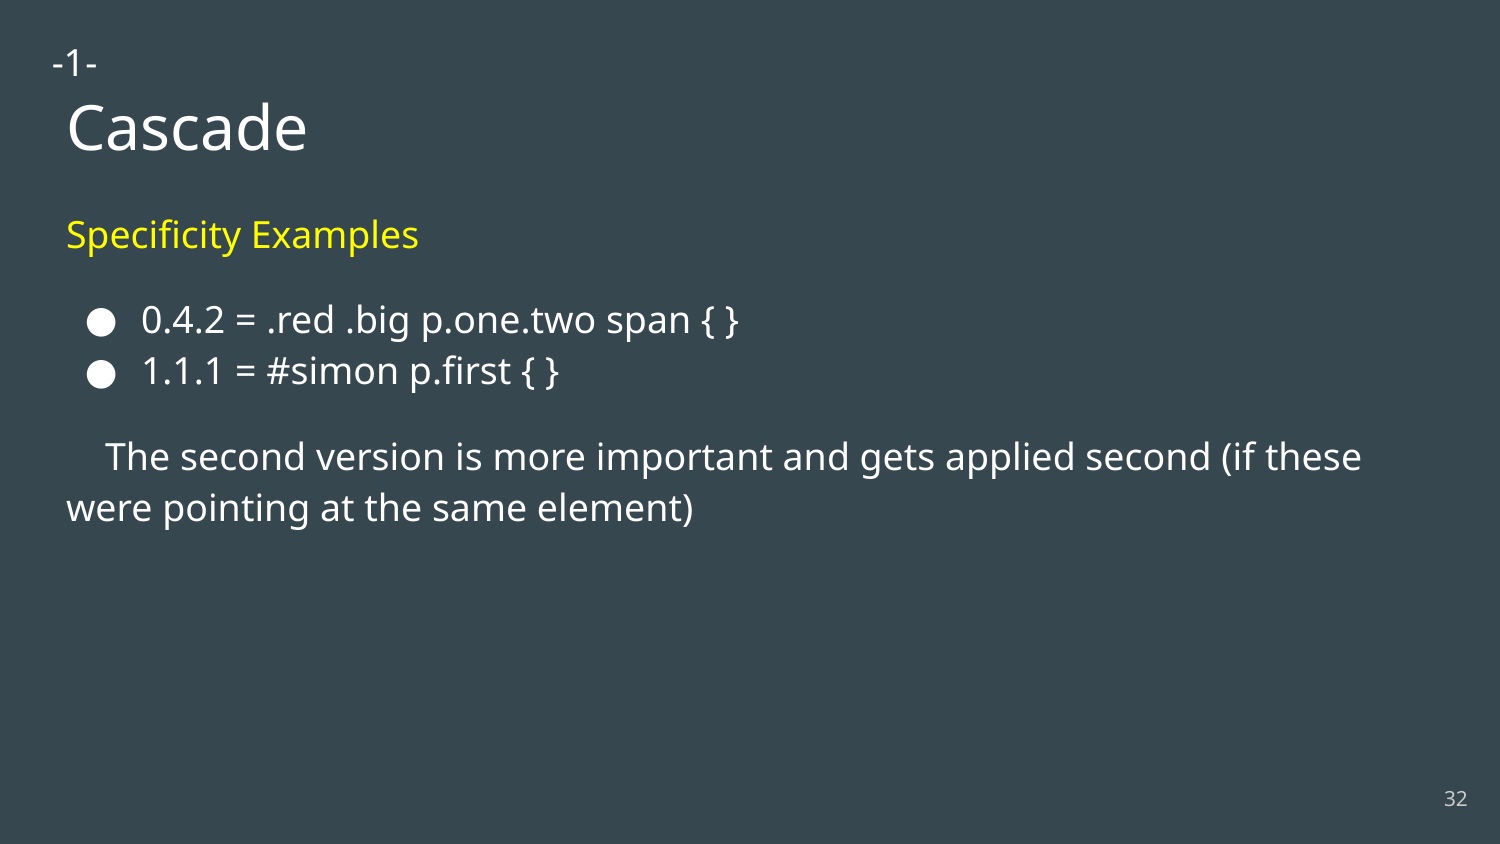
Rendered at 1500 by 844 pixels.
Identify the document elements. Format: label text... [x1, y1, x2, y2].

list Specificity Examples 0.4.2 = .red .big p.one.two span { } 1.1.1 = #simon p.first { } The second version is more important and gets applied second (if these were pointing at the same element) [51, 189, 1449, 806]
slide_number ‹#› [1392, 767, 1483, 833]
title Cascade [51, 72, 1449, 167]
text_box -1- [36, 24, 114, 63]
